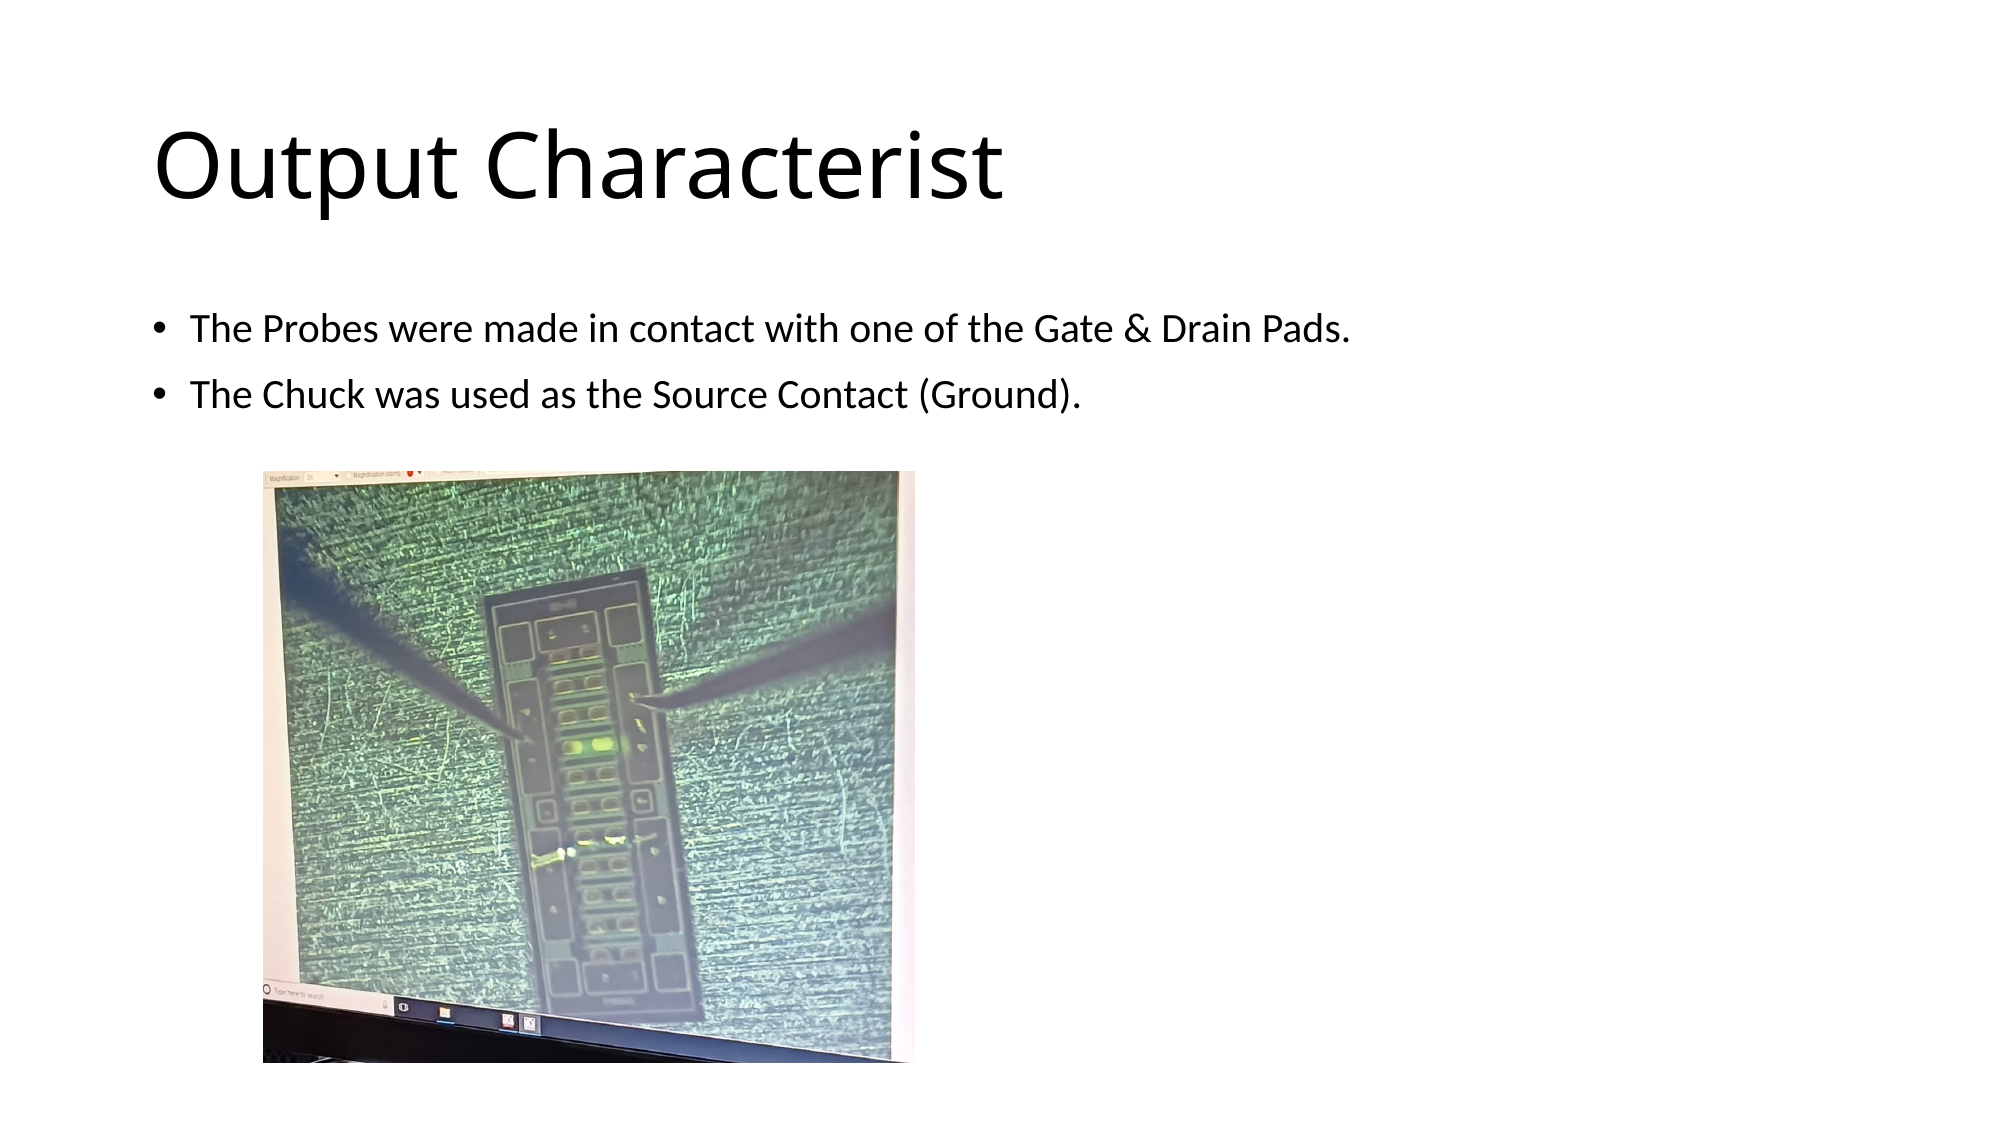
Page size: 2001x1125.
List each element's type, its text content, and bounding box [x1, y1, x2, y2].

title Output Characterist [137, 59, 1863, 278]
picture [262, 471, 915, 1063]
list The Probes were made in contact with one of the Gate & Drain Pads. The Chuck was used as the Source Contact (Ground). [137, 299, 1863, 1014]
